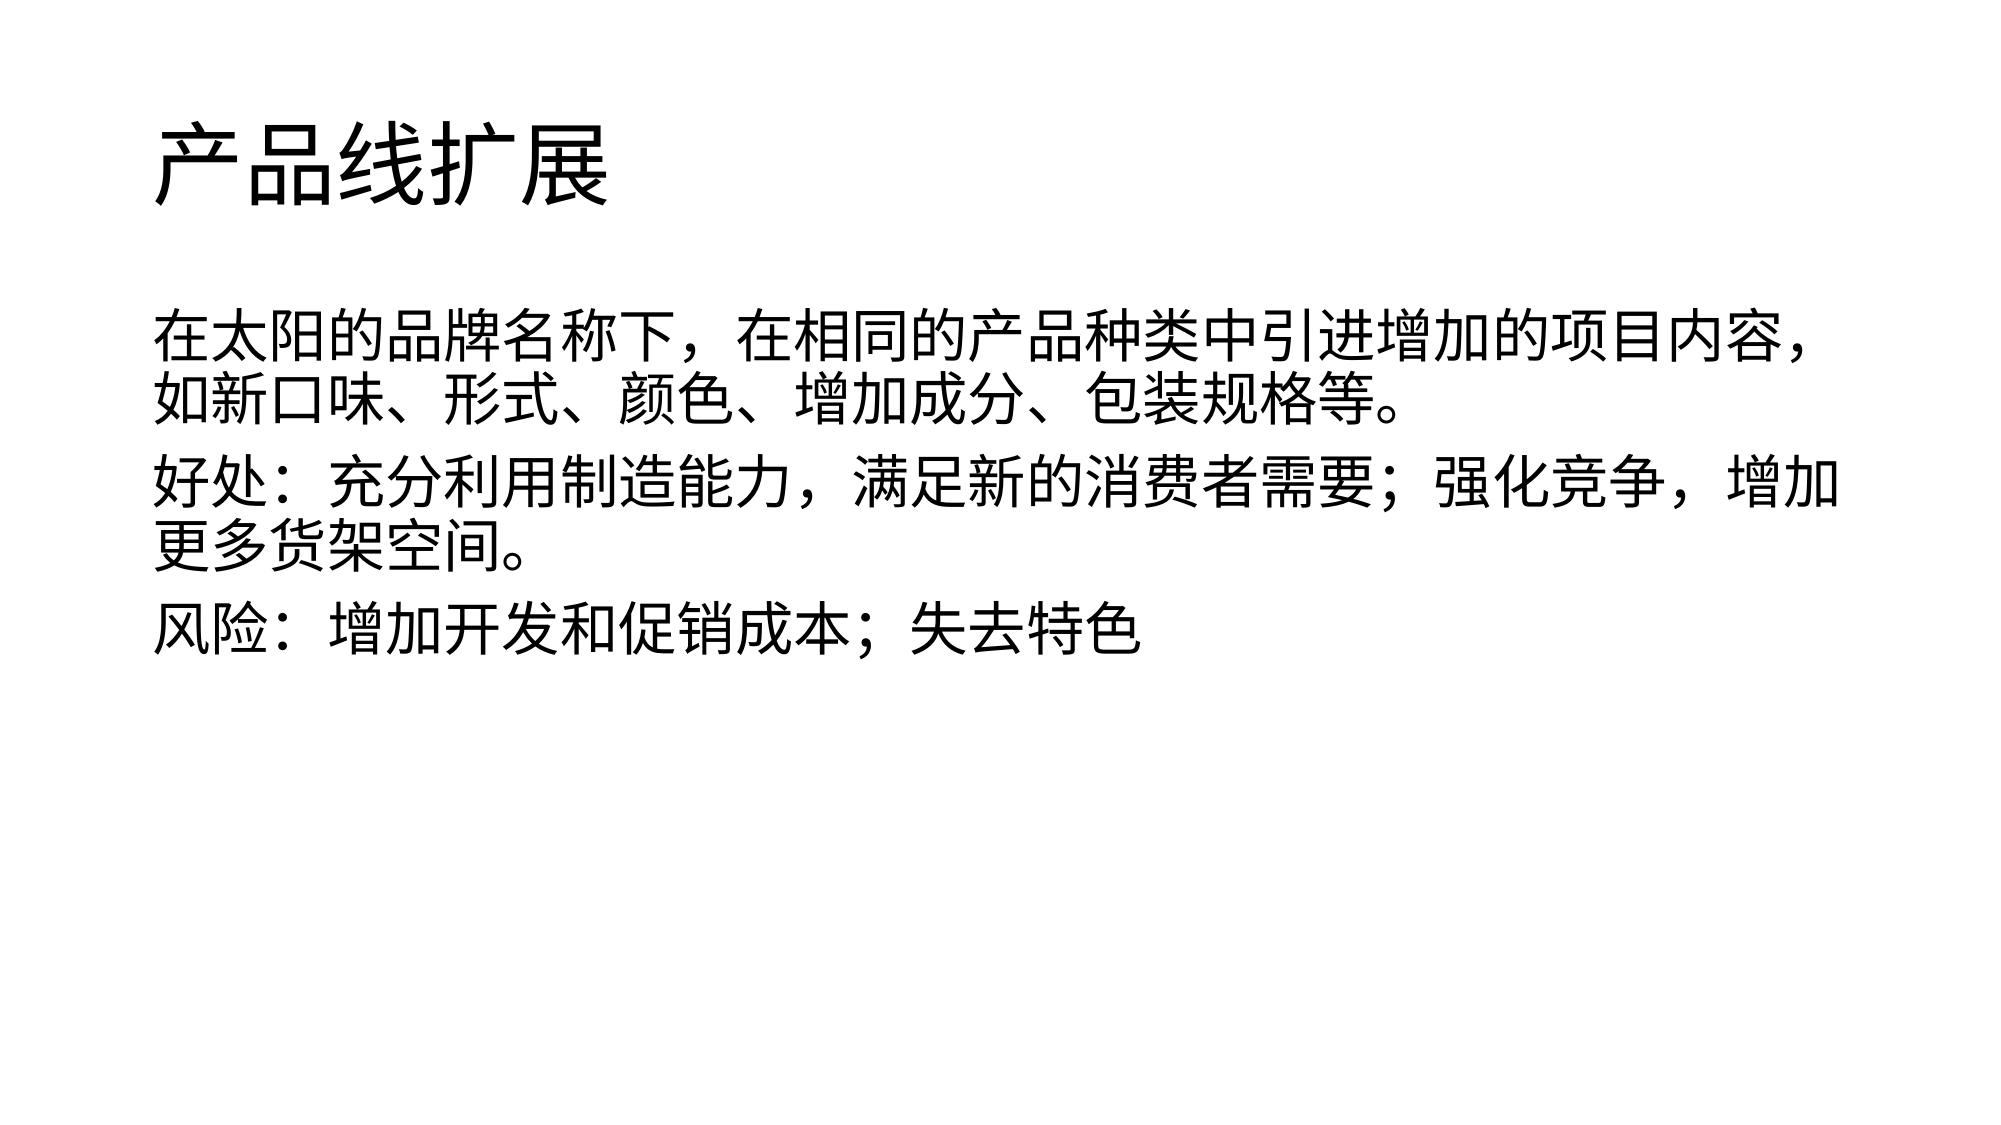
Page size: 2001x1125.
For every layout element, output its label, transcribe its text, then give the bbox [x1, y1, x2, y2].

title 产品线扩展 [137, 59, 1863, 278]
list 在太阳的品牌名称下，在相同的产品种类中引进增加的项目内容，如新口味、形式、颜色、增加成分、包装规格等。 好处：充分利用制造能力，满足新的消费者需要；强化竞争，增加更多货架空间。 风险：增加开发和促销成本；失去特色 [137, 299, 1863, 1014]
